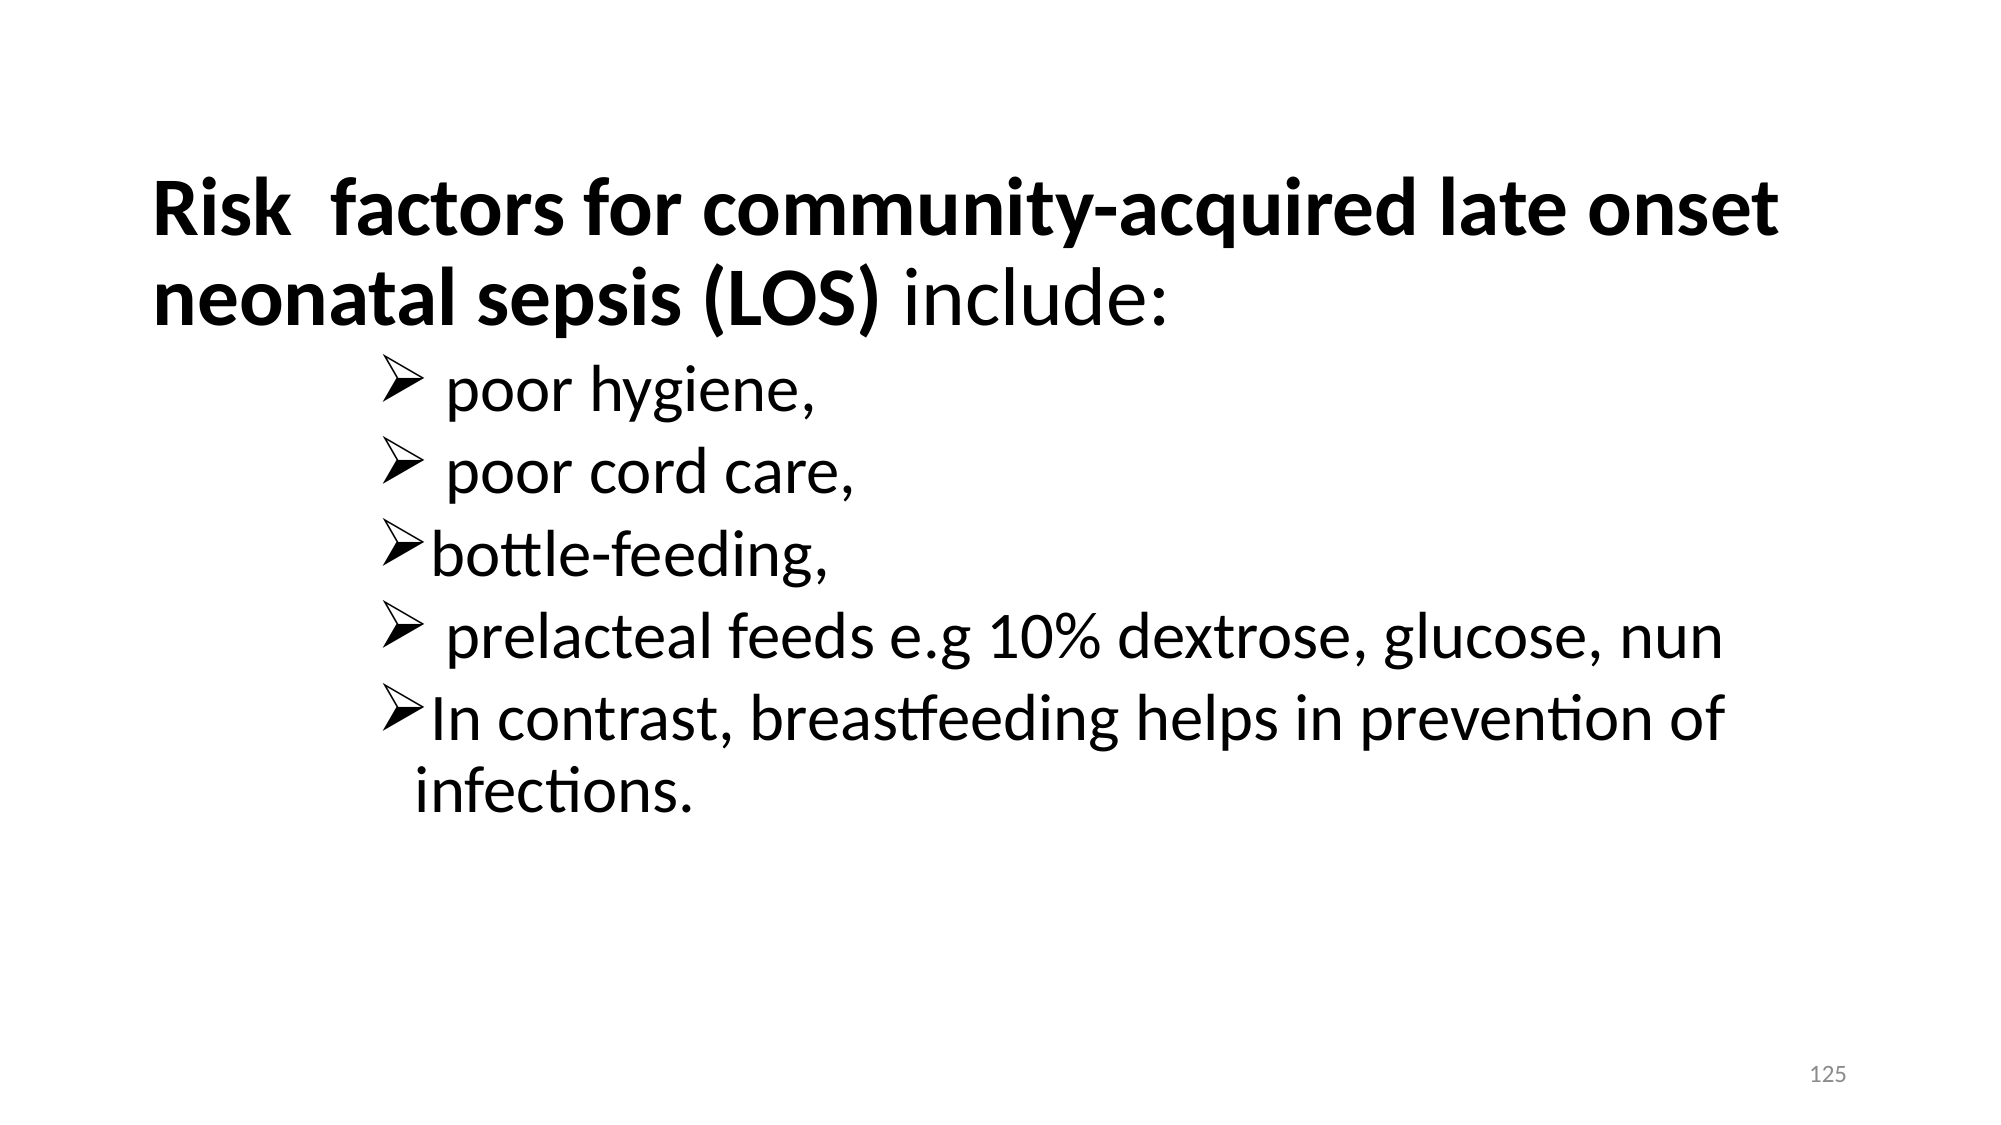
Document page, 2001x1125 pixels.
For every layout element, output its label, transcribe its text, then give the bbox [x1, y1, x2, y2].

slide_number 125 [1412, 1042, 1863, 1103]
list Risk factors for community-acquired late onset neonatal sepsis (LOS) include: poor hygiene, poor cord care, bottle-feeding, prelacteal feeds e.g 10% dextrose, glucose, nun In contrast, breastfeeding helps in prevention of infections. [137, 156, 1863, 1014]
